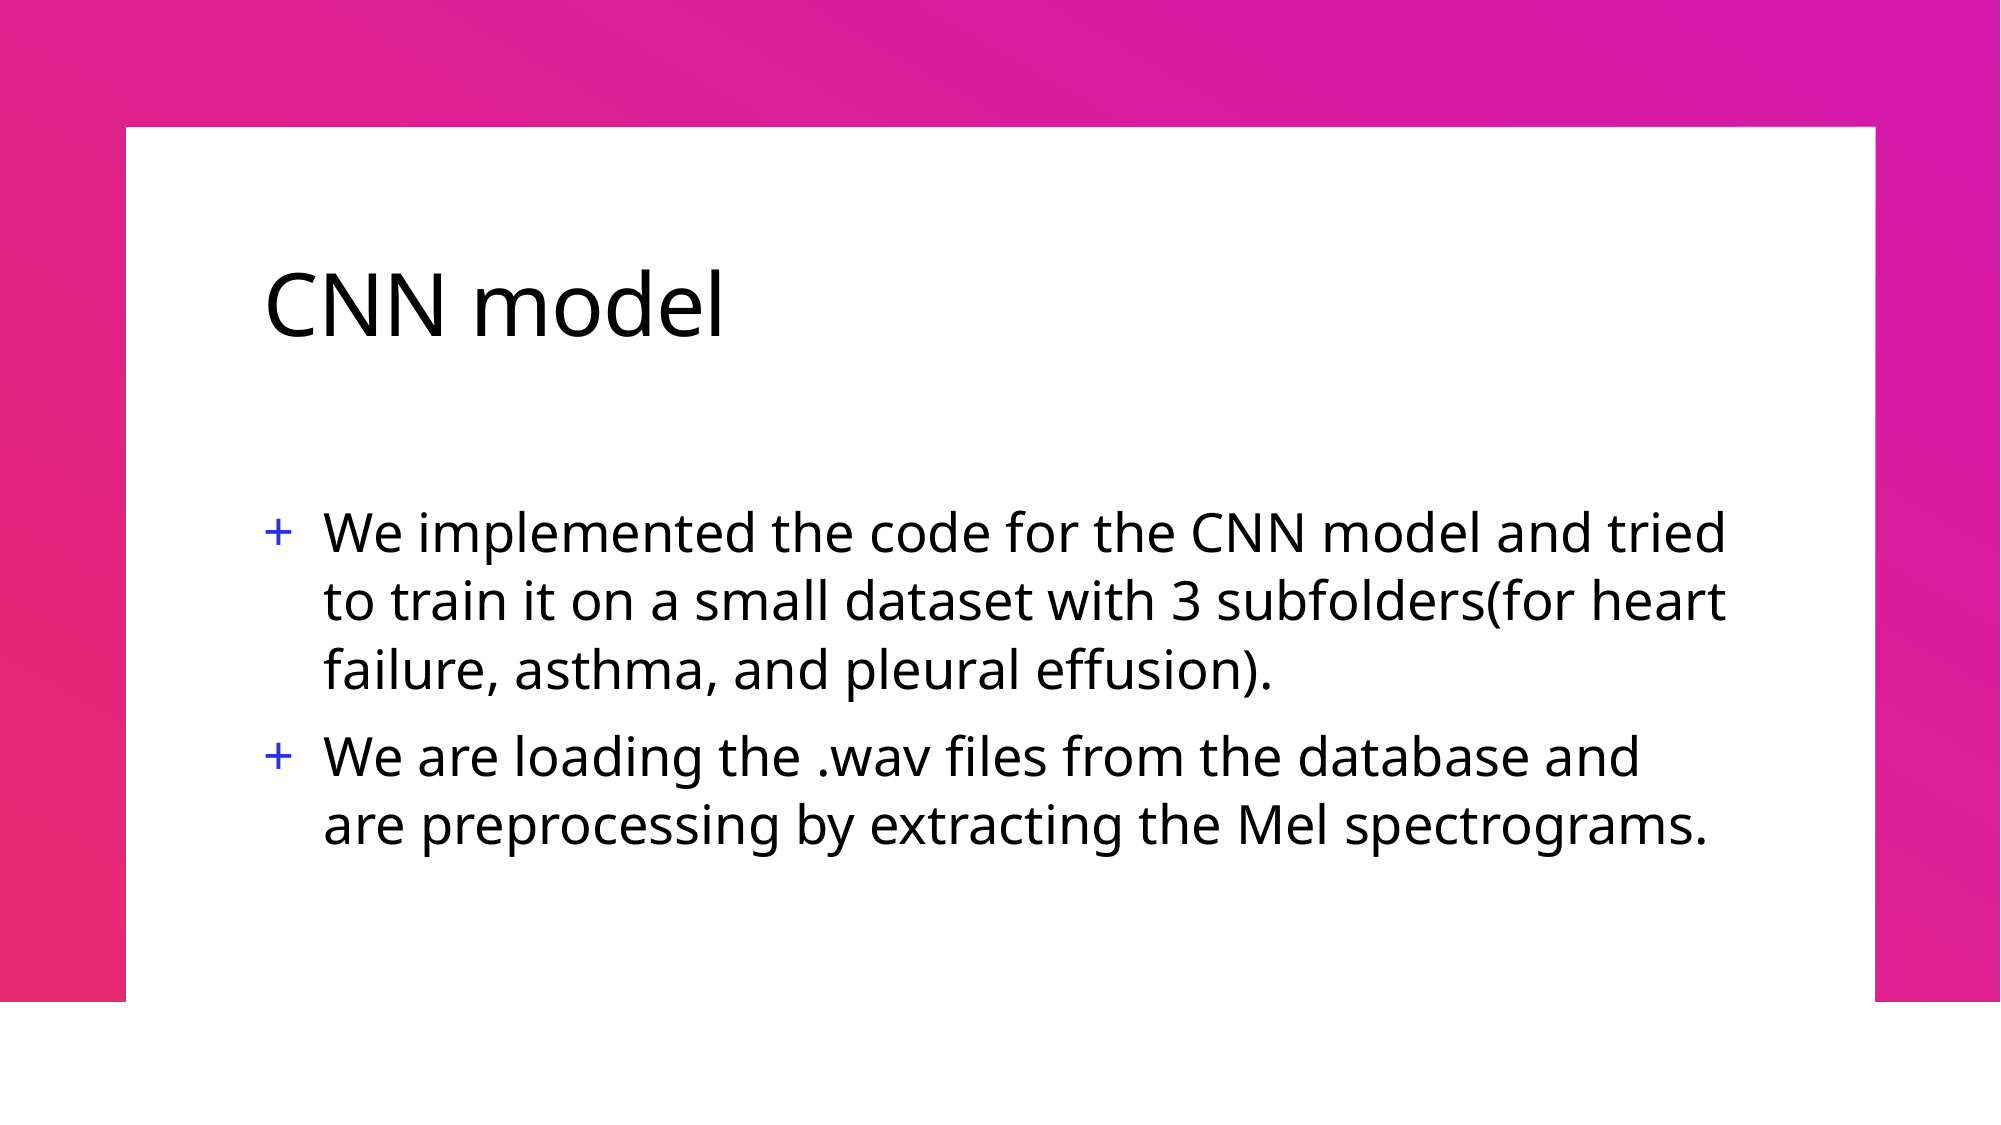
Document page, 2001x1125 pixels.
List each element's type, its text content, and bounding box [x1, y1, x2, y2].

list We implemented the code for the CNN model and tried to train it on a small dataset with 3 subfolders(for heart failure, asthma, and pleural effusion). We are loading the .wav files from the database and are preprocessing by extracting the Mel spectrograms. [248, 487, 1749, 1001]
title CNN model [248, 248, 1749, 470]
